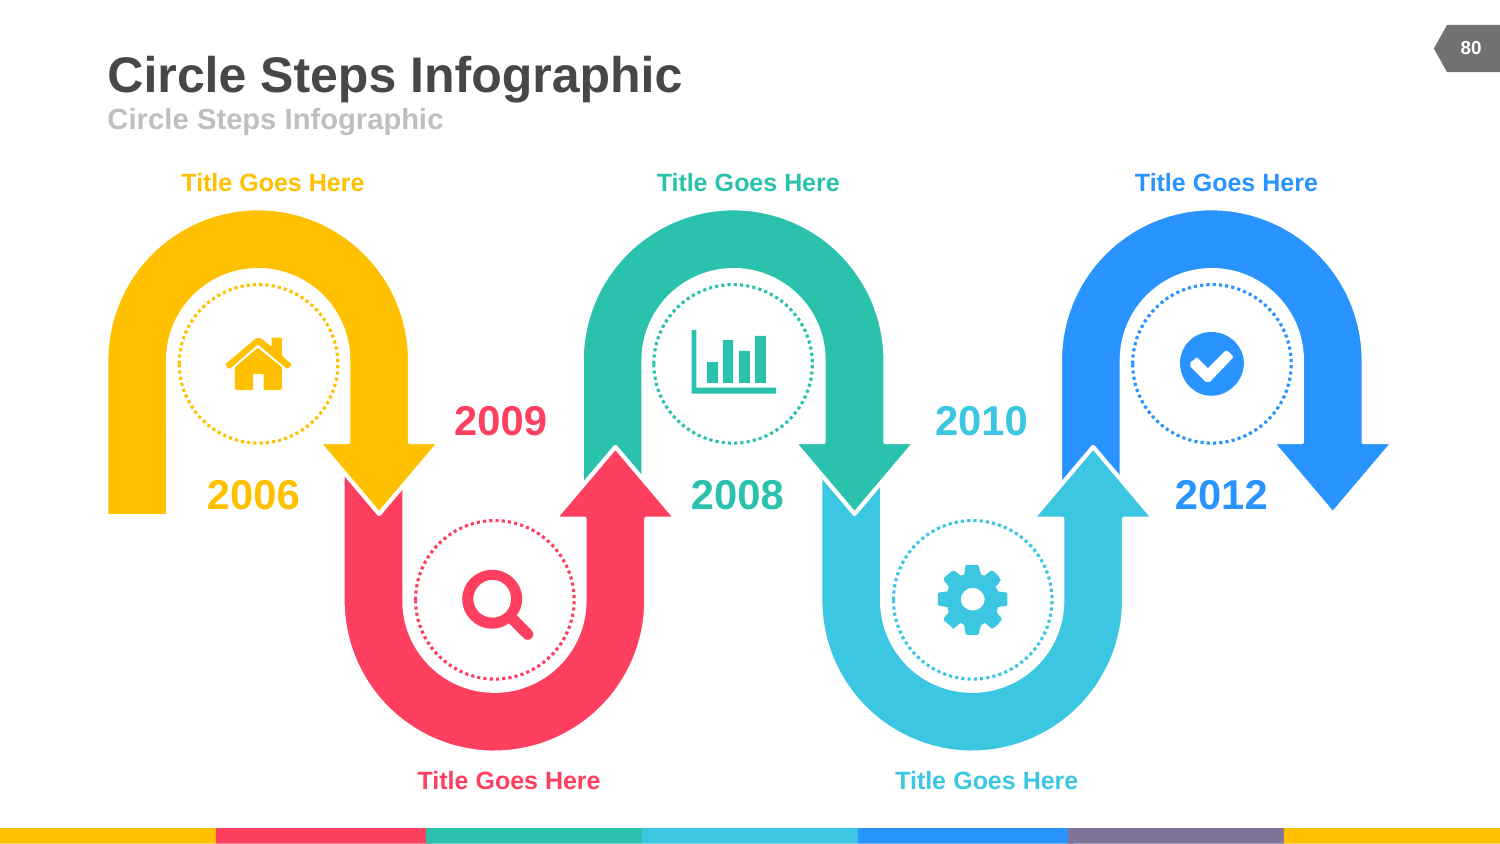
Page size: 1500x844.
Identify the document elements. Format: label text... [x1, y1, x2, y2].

text_box Title Goes Here [613, 166, 884, 197]
text_box 2012 [1174, 468, 1268, 519]
text_box 2009 [454, 393, 548, 444]
text_box 2006 [206, 468, 300, 519]
text_box [104, 206, 442, 519]
slide_number 80 [1439, 24, 1500, 70]
text_box 2008 [690, 468, 784, 519]
text_box [937, 564, 1008, 635]
text_box [579, 206, 918, 517]
text_box [691, 329, 777, 394]
text_box [413, 518, 577, 682]
text_box [177, 282, 340, 446]
text_box 2010 [935, 393, 1029, 444]
text_box [891, 518, 1055, 682]
text_box [225, 337, 292, 391]
text_box Title Goes Here [137, 166, 409, 197]
list Circle Steps Infographic [107, 101, 783, 135]
text_box [340, 444, 679, 755]
text_box [1130, 282, 1294, 446]
text_box [651, 282, 815, 446]
text_box Title Goes Here [1091, 166, 1363, 197]
text_box Title Goes Here [373, 765, 645, 796]
text_box [1057, 206, 1396, 517]
text_box Title Goes Here [851, 765, 1123, 796]
text_box [1180, 331, 1244, 396]
text_box [462, 569, 534, 640]
title Circle Steps Infographic [107, 43, 1033, 102]
text_box [818, 444, 1156, 755]
